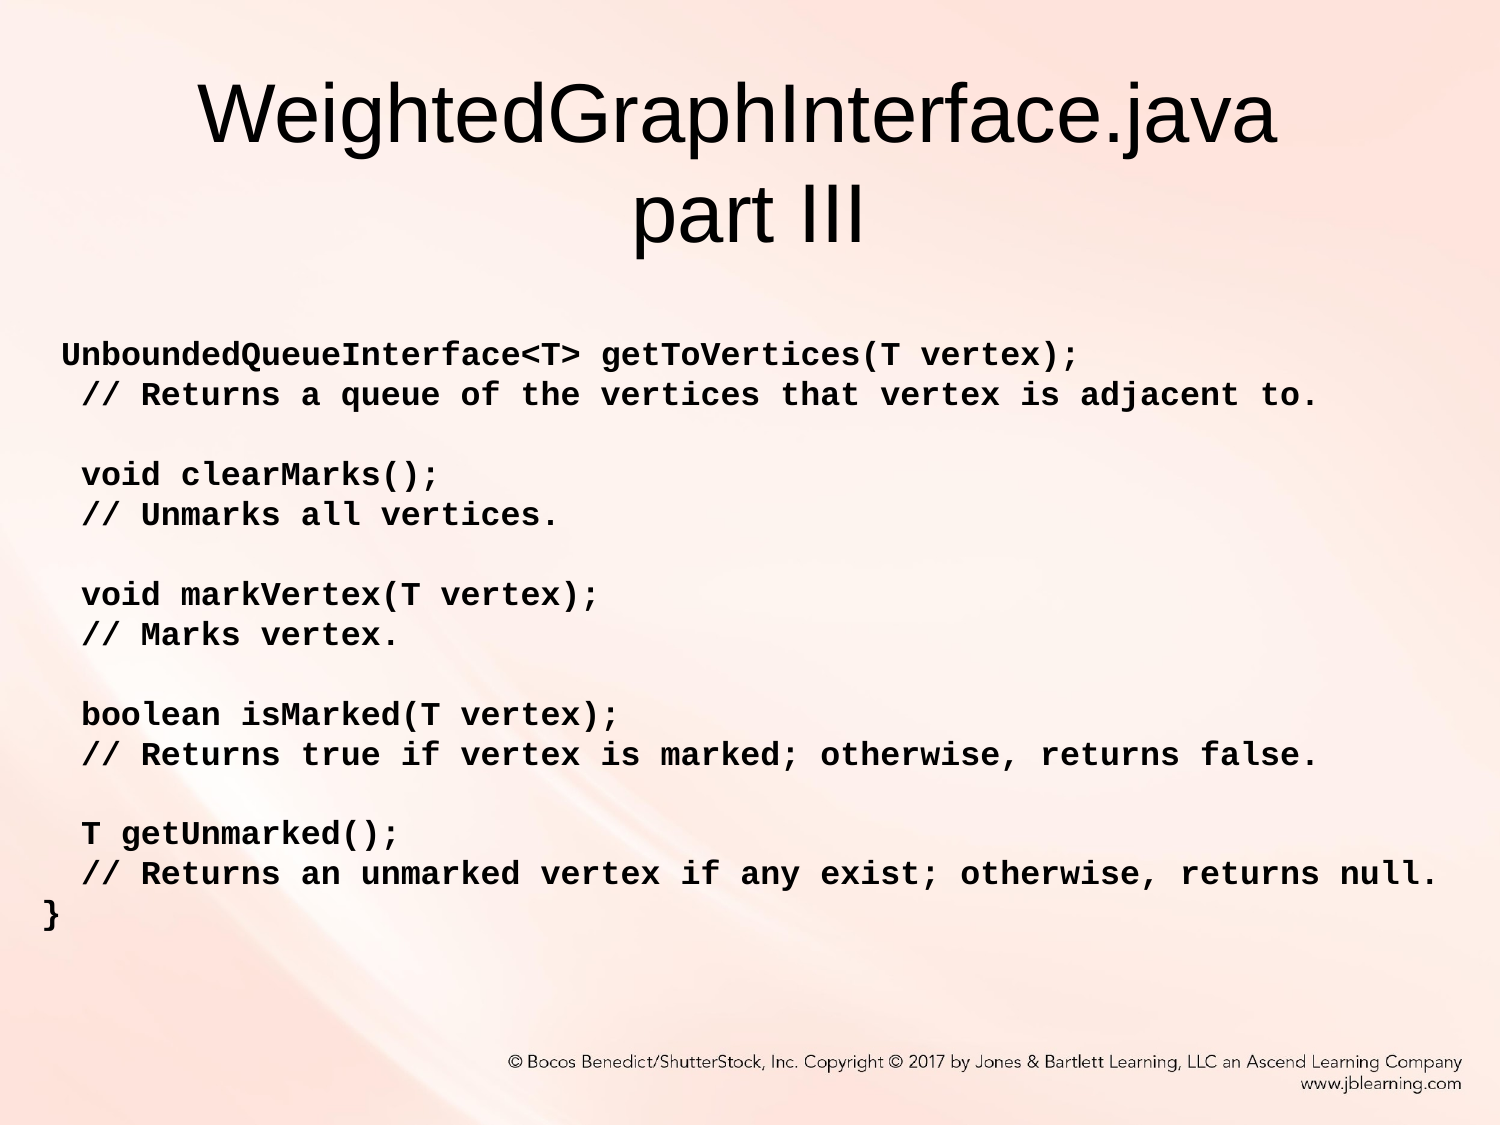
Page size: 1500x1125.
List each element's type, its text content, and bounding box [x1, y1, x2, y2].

picture [0, 0, 1500, 1125]
text_box UnboundedQueueInterface<T> getToVertices(T vertex); // Returns a queue of the vertices that vertex is adjacent to. void clearMarks(); // Unmarks all vertices. void markVertex(T vertex); // Marks vertex. boolean isMarked(T vertex); // Returns true if vertex is marked; otherwise, returns false. T getUnmarked(); // Returns an unmarked vertex if any exist; otherwise, returns null. } [26, 324, 1474, 946]
title WeightedGraphInterface.java part III [75, 87, 1425, 230]
